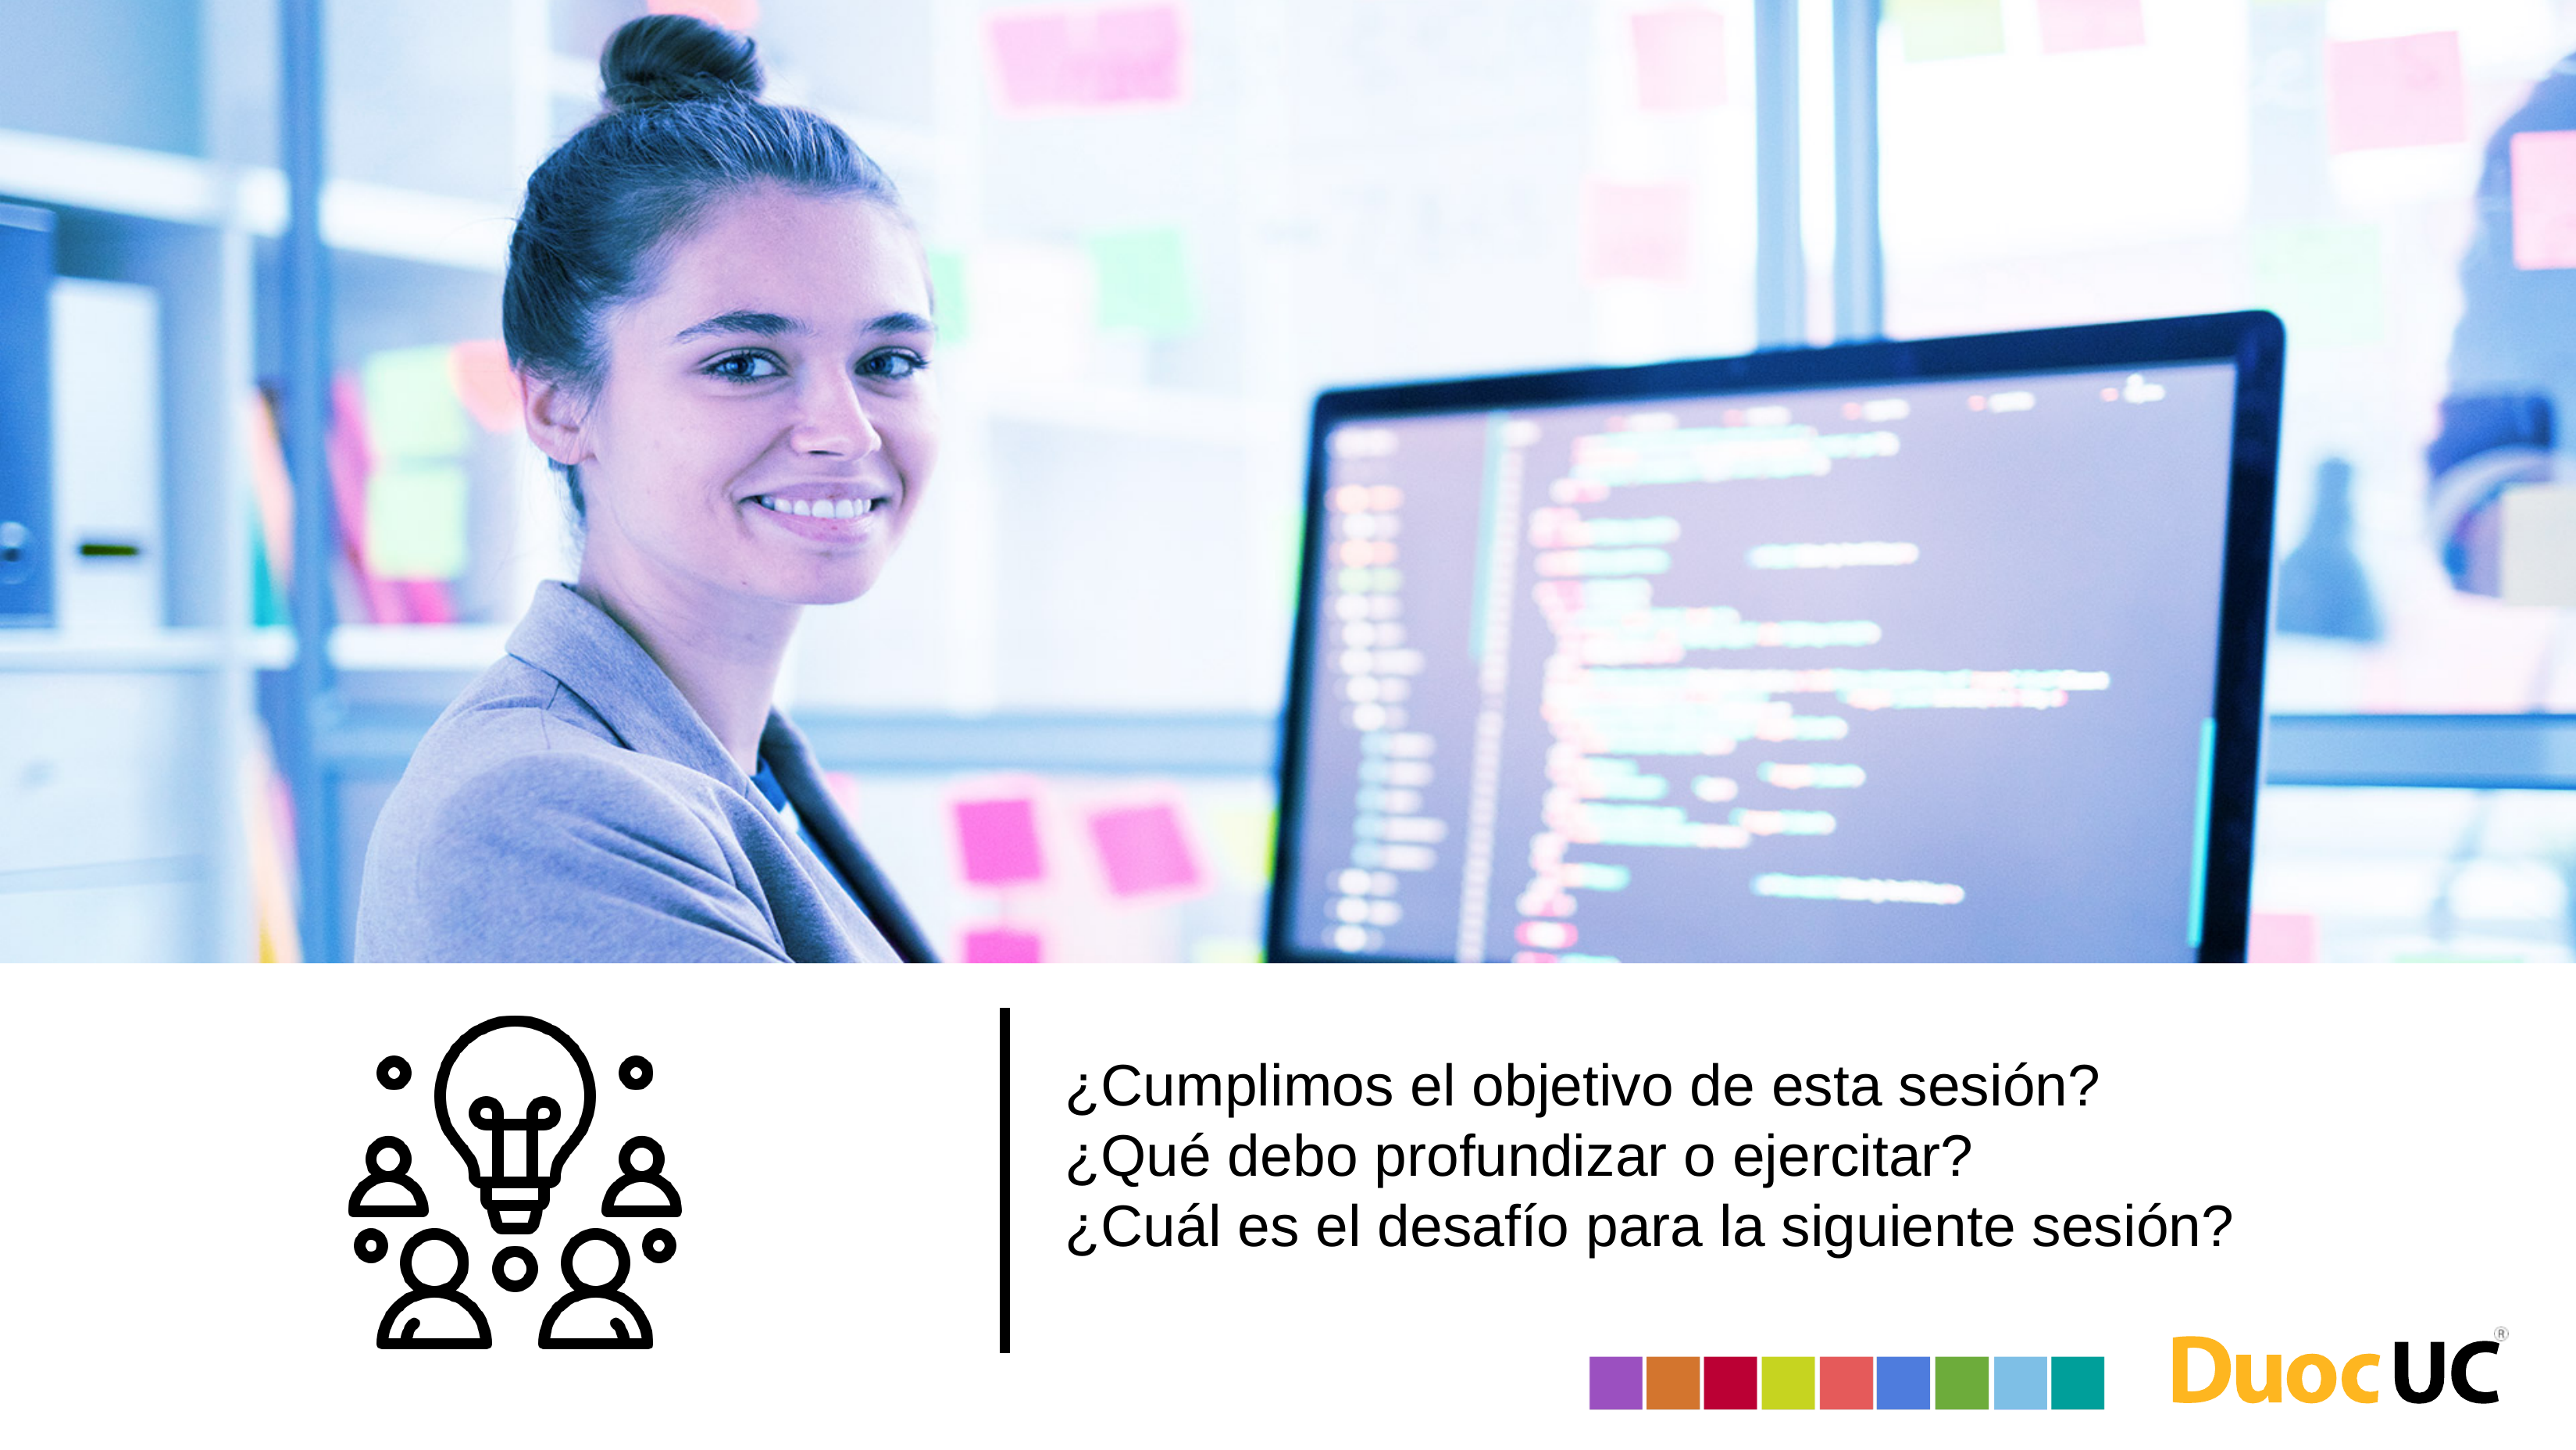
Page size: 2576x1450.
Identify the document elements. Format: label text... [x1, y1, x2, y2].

picture [330, 998, 700, 1366]
list ¿Cumplimos el objetivo de esta sesión?​ ¿Qué debo profundizar o ejercitar?​ ¿Cuál es el desafío para la siguiente sesión? [1065, 1047, 2500, 1291]
picture [2494, 1327, 2509, 1341]
picture [0, 0, 2576, 963]
picture [1579, 1327, 2121, 1434]
